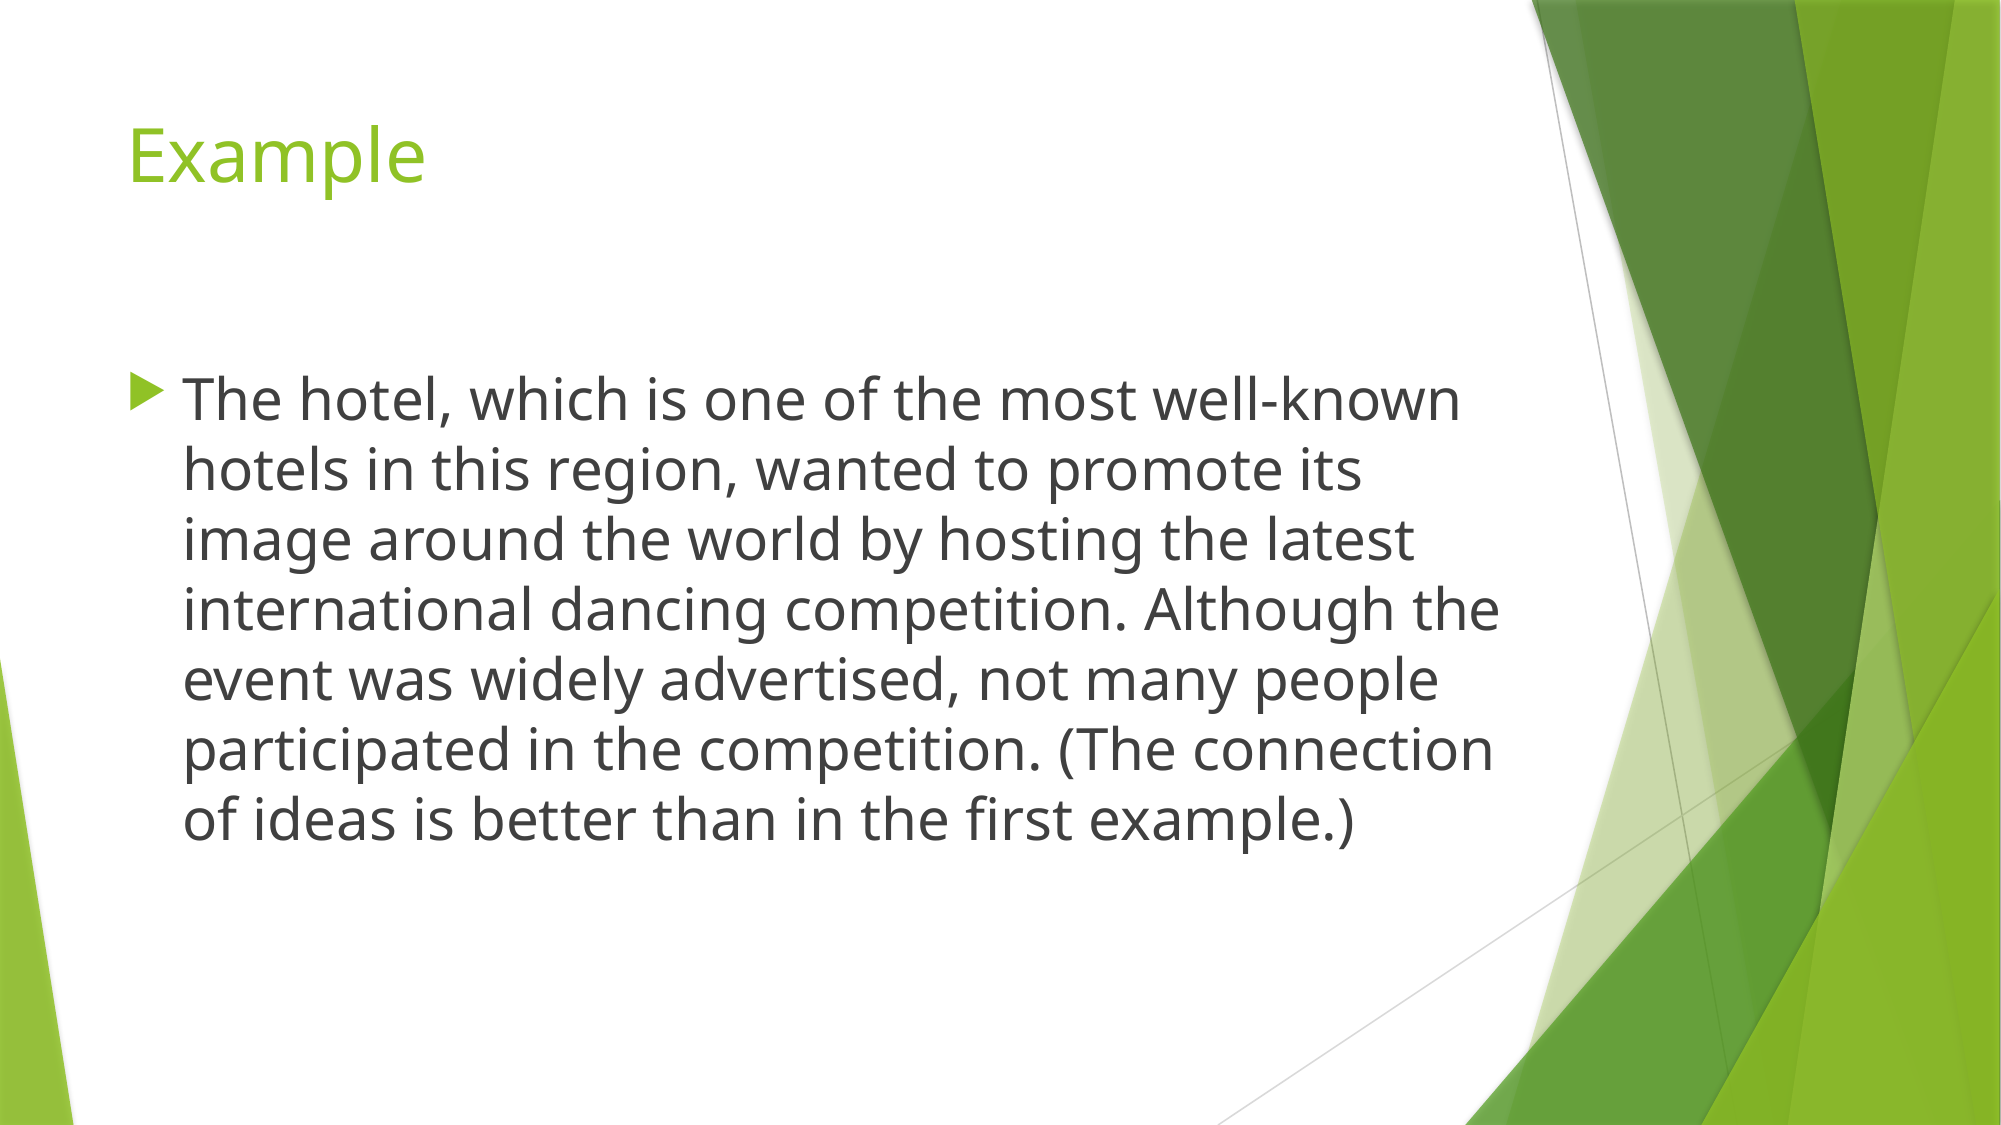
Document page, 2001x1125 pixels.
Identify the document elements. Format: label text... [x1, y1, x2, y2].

list The hotel, which is one of the most well-known hotels in this region, wanted to promote its image around the world by hosting the latest international dancing competition. Although the event was widely advertised, not many people participated in the competition. (The connection of ideas is better than in the first example.) [111, 354, 1522, 992]
title Example [111, 99, 1522, 317]
